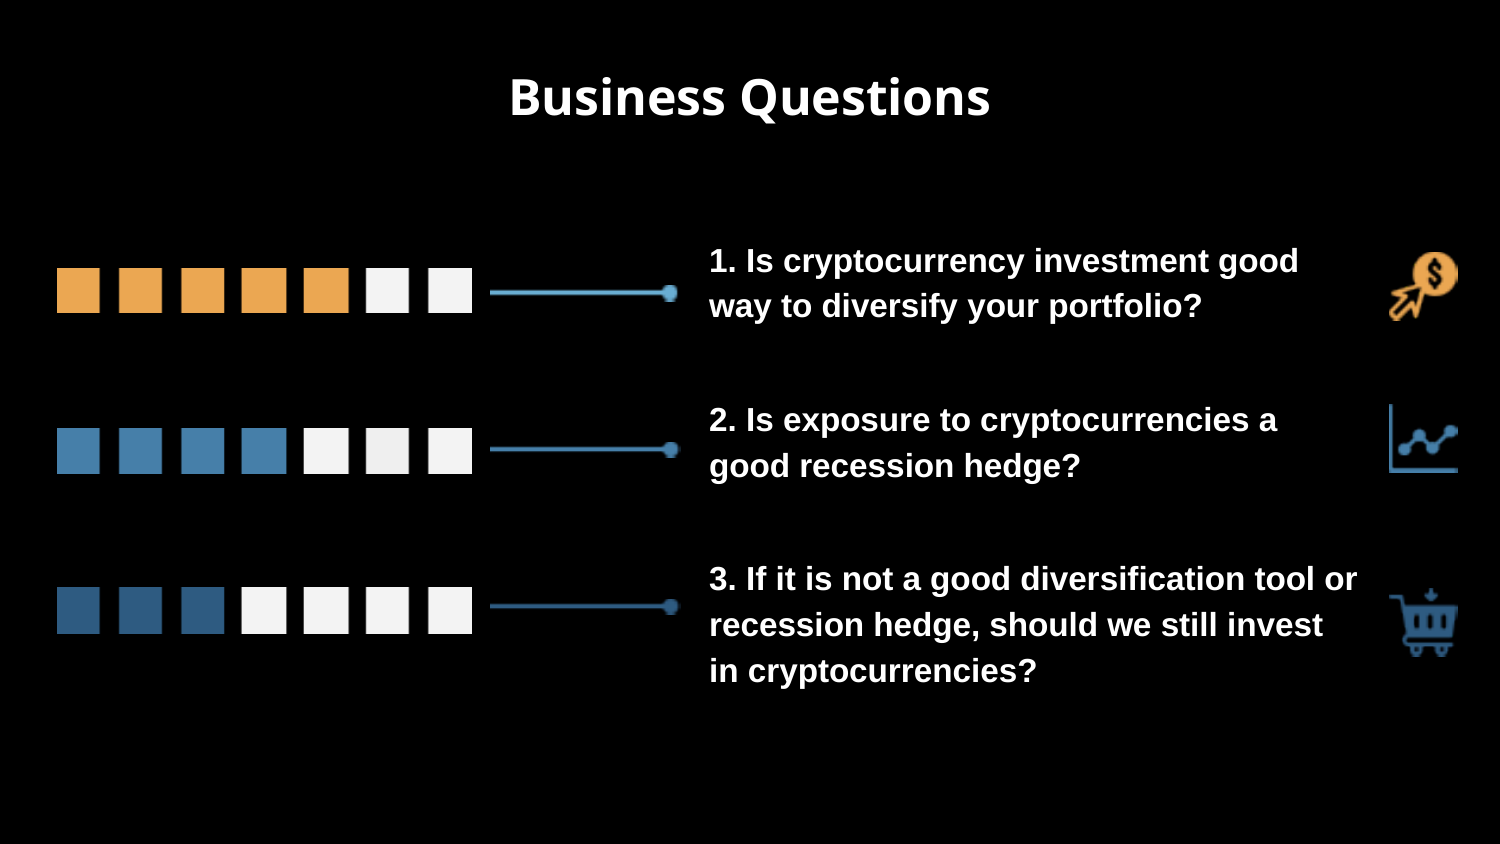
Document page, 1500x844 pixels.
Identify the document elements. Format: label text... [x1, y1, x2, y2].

picture [490, 599, 681, 615]
title Business Questions [29, 50, 1471, 145]
text_box 1. Is cryptocurrency investment good way to diversify your portfolio? [694, 217, 1376, 340]
picture [57, 268, 472, 313]
picture [57, 427, 472, 475]
picture [1389, 403, 1458, 473]
picture [1389, 252, 1458, 321]
picture [57, 587, 472, 634]
text_box 3. If it is not a good diversification tool or recession hedge, should we still invest in cryptocurrencies? [694, 536, 1376, 704]
text_box 2. Is exposure to cryptocurrencies a good recession hedge? [694, 376, 1376, 499]
picture [1389, 587, 1458, 657]
picture [490, 285, 681, 302]
picture [490, 442, 681, 459]
